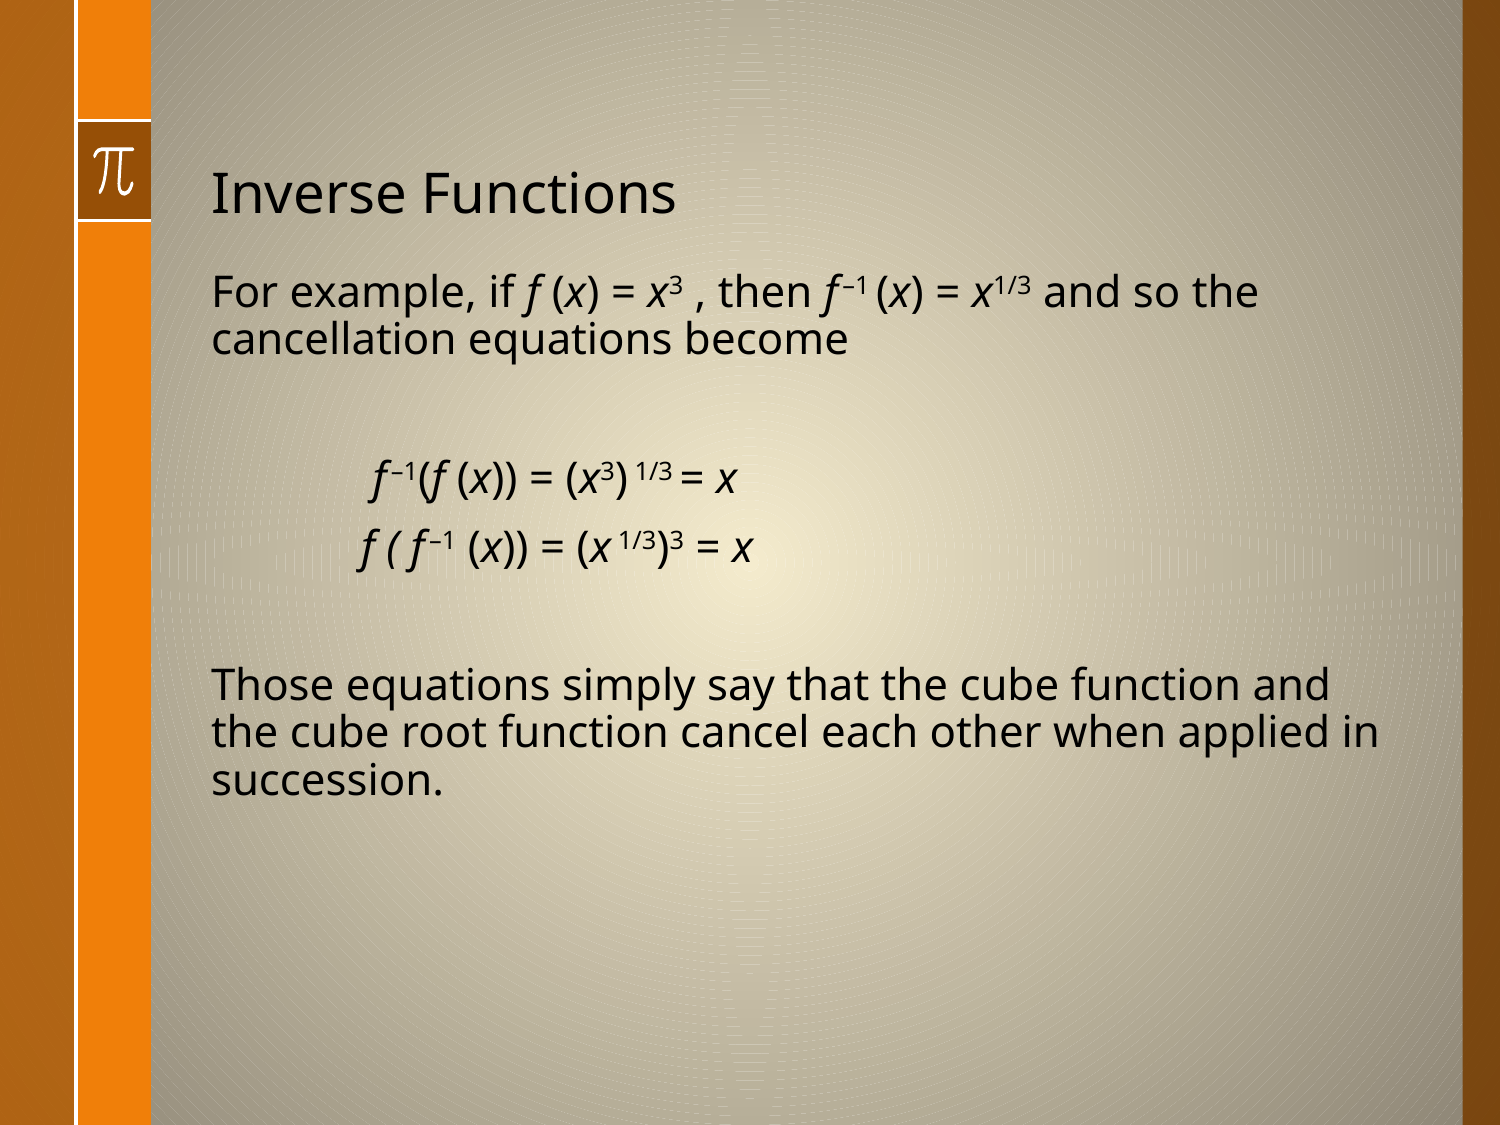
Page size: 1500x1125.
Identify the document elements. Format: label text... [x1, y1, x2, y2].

list For example, if f (x) = x3 , then f –1 (x) = x1/3 and so the cancellation equations become f –1(f (x)) = (x3) 1/3 = x f ( f –1 (x)) = (x 1/3)3 = x Those equations simply say that the cube function and the cube root function cancel each other when applied in succession. [196, 262, 1400, 1013]
title Inverse Functions [196, 29, 1400, 233]
